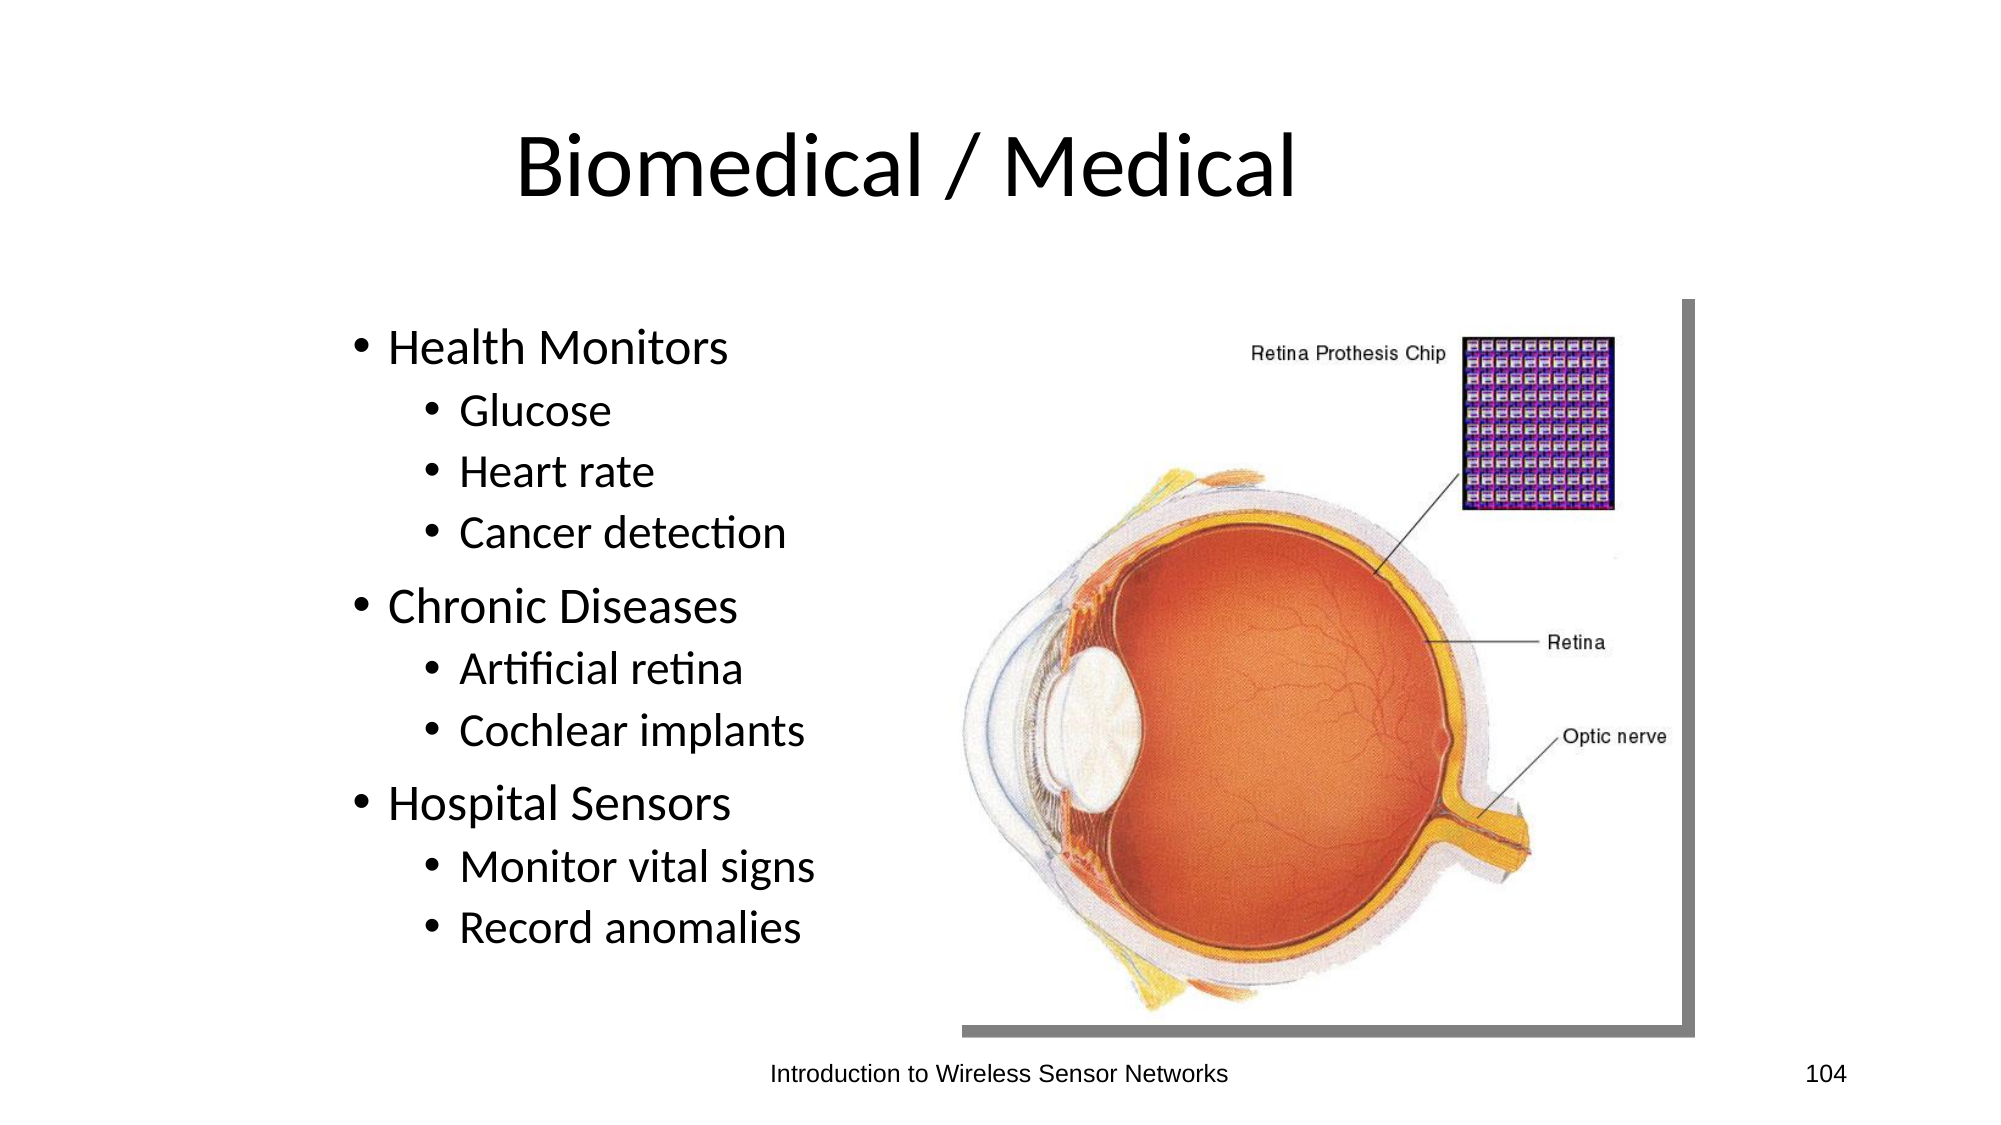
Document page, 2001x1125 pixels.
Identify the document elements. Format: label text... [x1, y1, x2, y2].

title Biomedical / Medical [500, 70, 1650, 263]
list Health Monitors Glucose Heart rate Cancer detection Chronic Diseases Artificial retina Cochlear implants Hospital Sensors Monitor vital signs Record anomalies [337, 312, 944, 967]
slide_number ‹#› [1412, 1042, 1863, 1103]
picture [949, 287, 1682, 1026]
footer Introduction to Wireless Sensor Networks [662, 1042, 1338, 1103]
